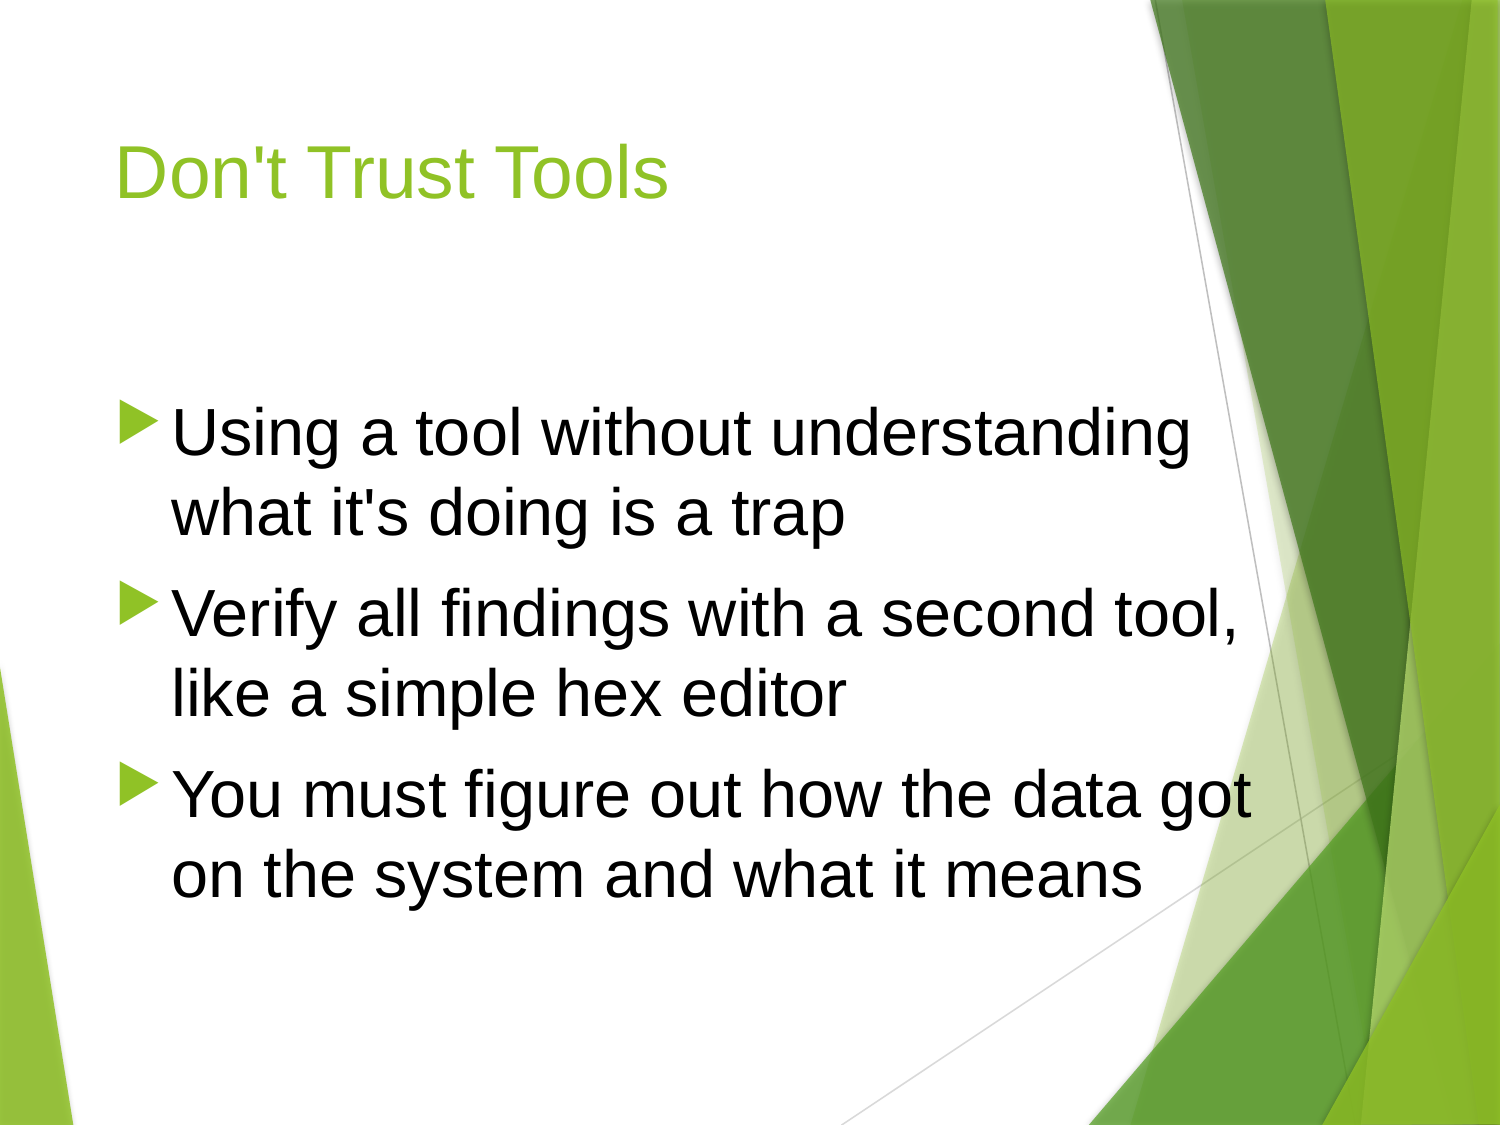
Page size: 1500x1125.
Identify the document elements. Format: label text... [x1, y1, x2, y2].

list Using a tool without understanding what it's doing is a trap Verify all findings with a second tool, like a simple hex editor You must figure out how the data got on the system and what it means [99, 381, 1294, 1018]
title Don't Trust Tools [99, 116, 1450, 260]
